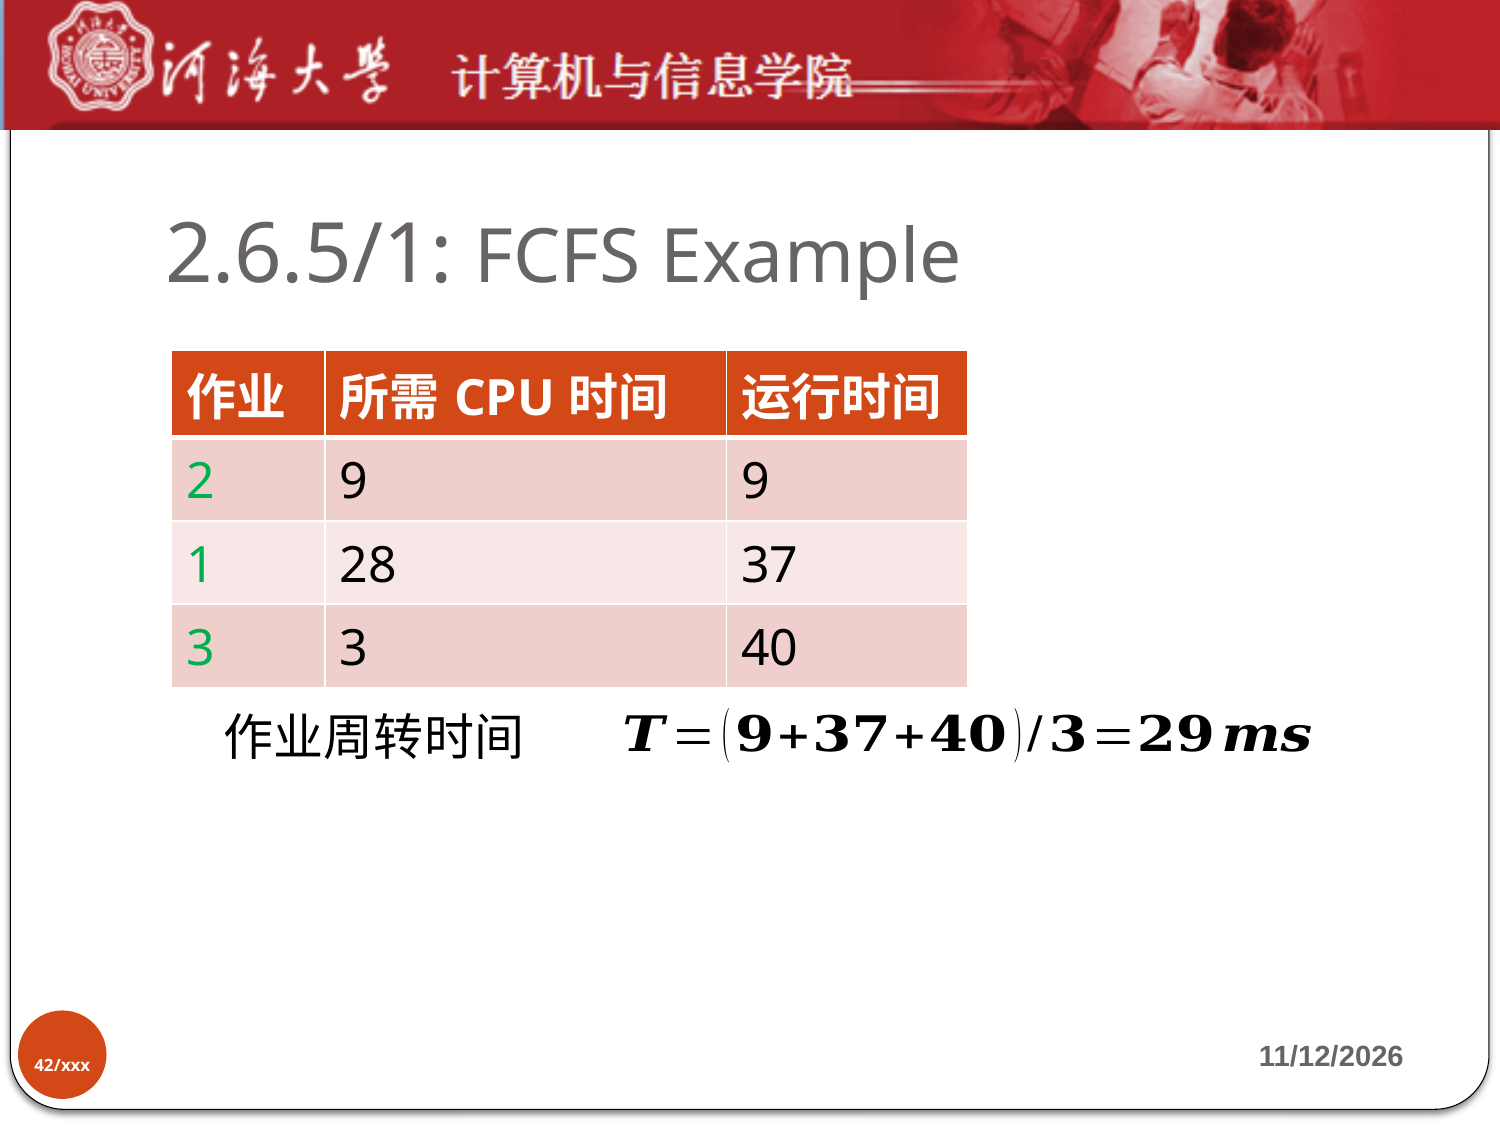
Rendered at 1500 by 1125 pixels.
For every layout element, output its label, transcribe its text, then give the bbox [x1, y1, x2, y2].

picture [0, 0, 1500, 130]
table_header 所需CPU时间 [326, 351, 726, 435]
table_cell 37 [727, 522, 967, 603]
table_cell 28 [326, 522, 726, 603]
title 2.6.5/1: FCFS Example [150, 142, 1425, 315]
table_cell 3 [172, 605, 324, 687]
table_cell 3 [326, 605, 726, 687]
table_header 作业 [172, 351, 324, 435]
table_cell 2 [172, 440, 324, 520]
table_cell 40 [727, 605, 967, 687]
table_header 运行时间 [727, 351, 967, 435]
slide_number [1012, 1015, 1419, 1094]
table_cell 9 [326, 440, 726, 520]
table_cell 1 [172, 522, 324, 603]
slide_number 42/xxx [18, 1010, 107, 1099]
table_cell 9 [727, 440, 967, 520]
